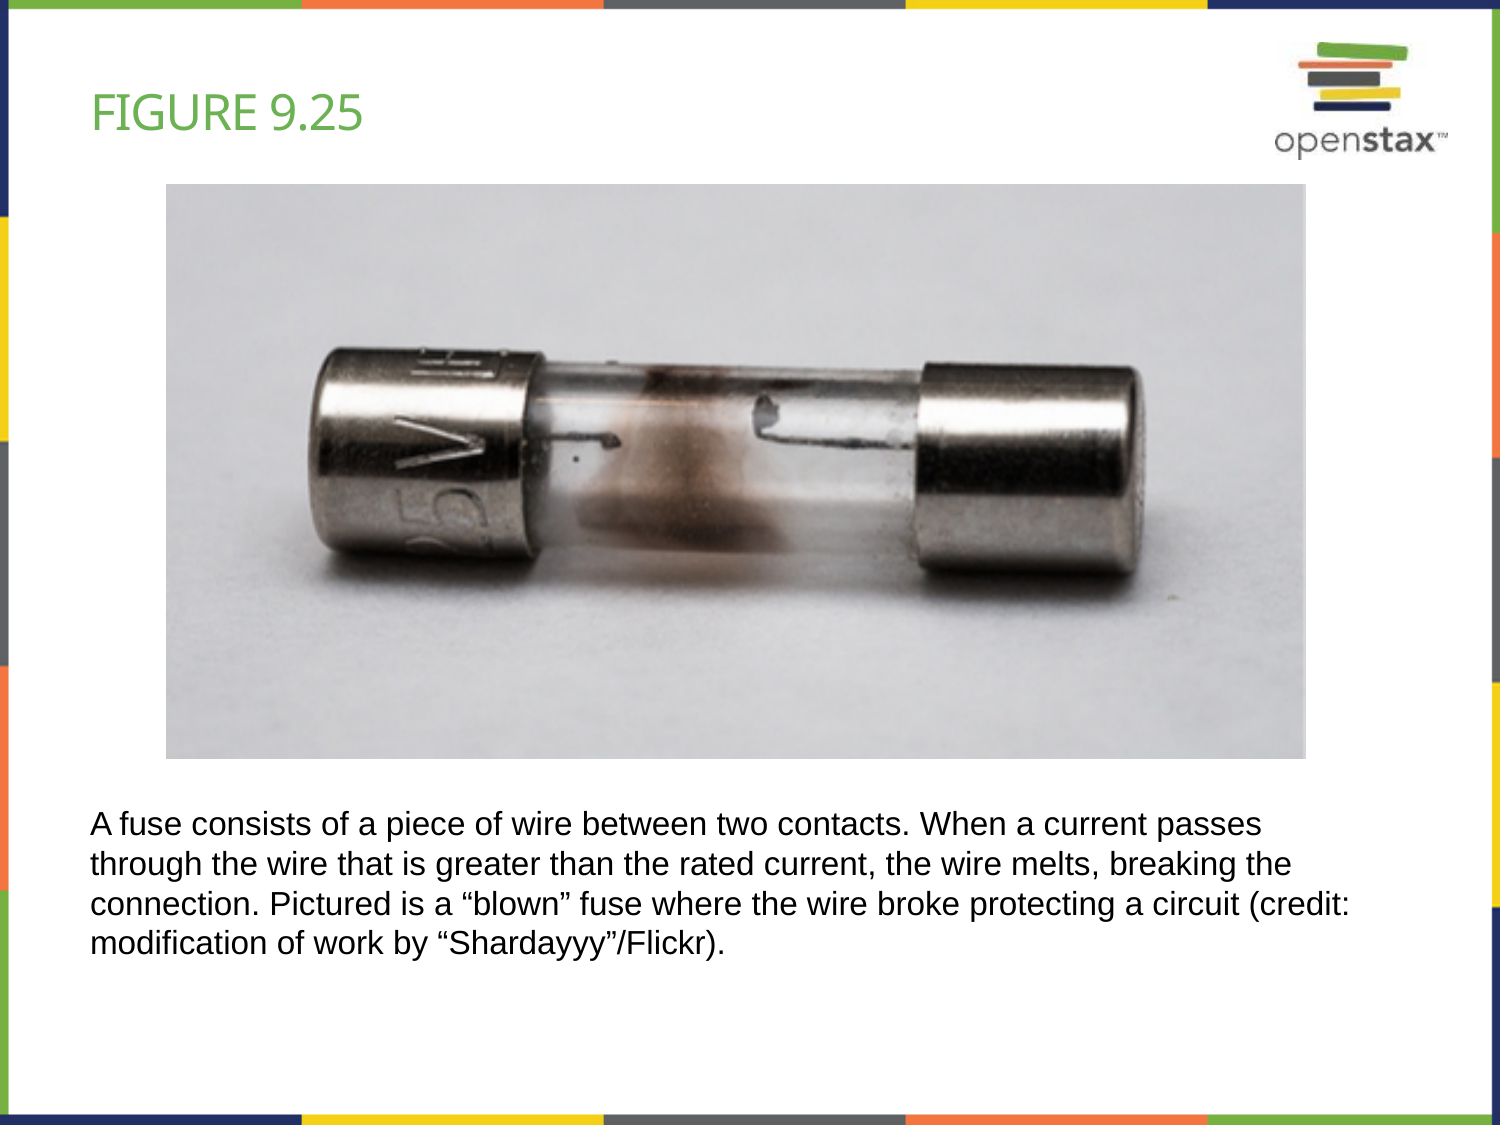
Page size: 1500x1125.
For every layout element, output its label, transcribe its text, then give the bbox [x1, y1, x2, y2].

title Figure 9.25 [75, 39, 1275, 148]
picture [0, 0, 1500, 1125]
list A fuse consists of a piece of wire between two contacts. When a current passes through the wire that is greater than the rated current, the wire melts, breaking the connection. Pictured is a “blown” fuse where the wire broke protecting a circuit (credit: modification of work by “Shardayyy”/Flickr). [75, 794, 1398, 986]
